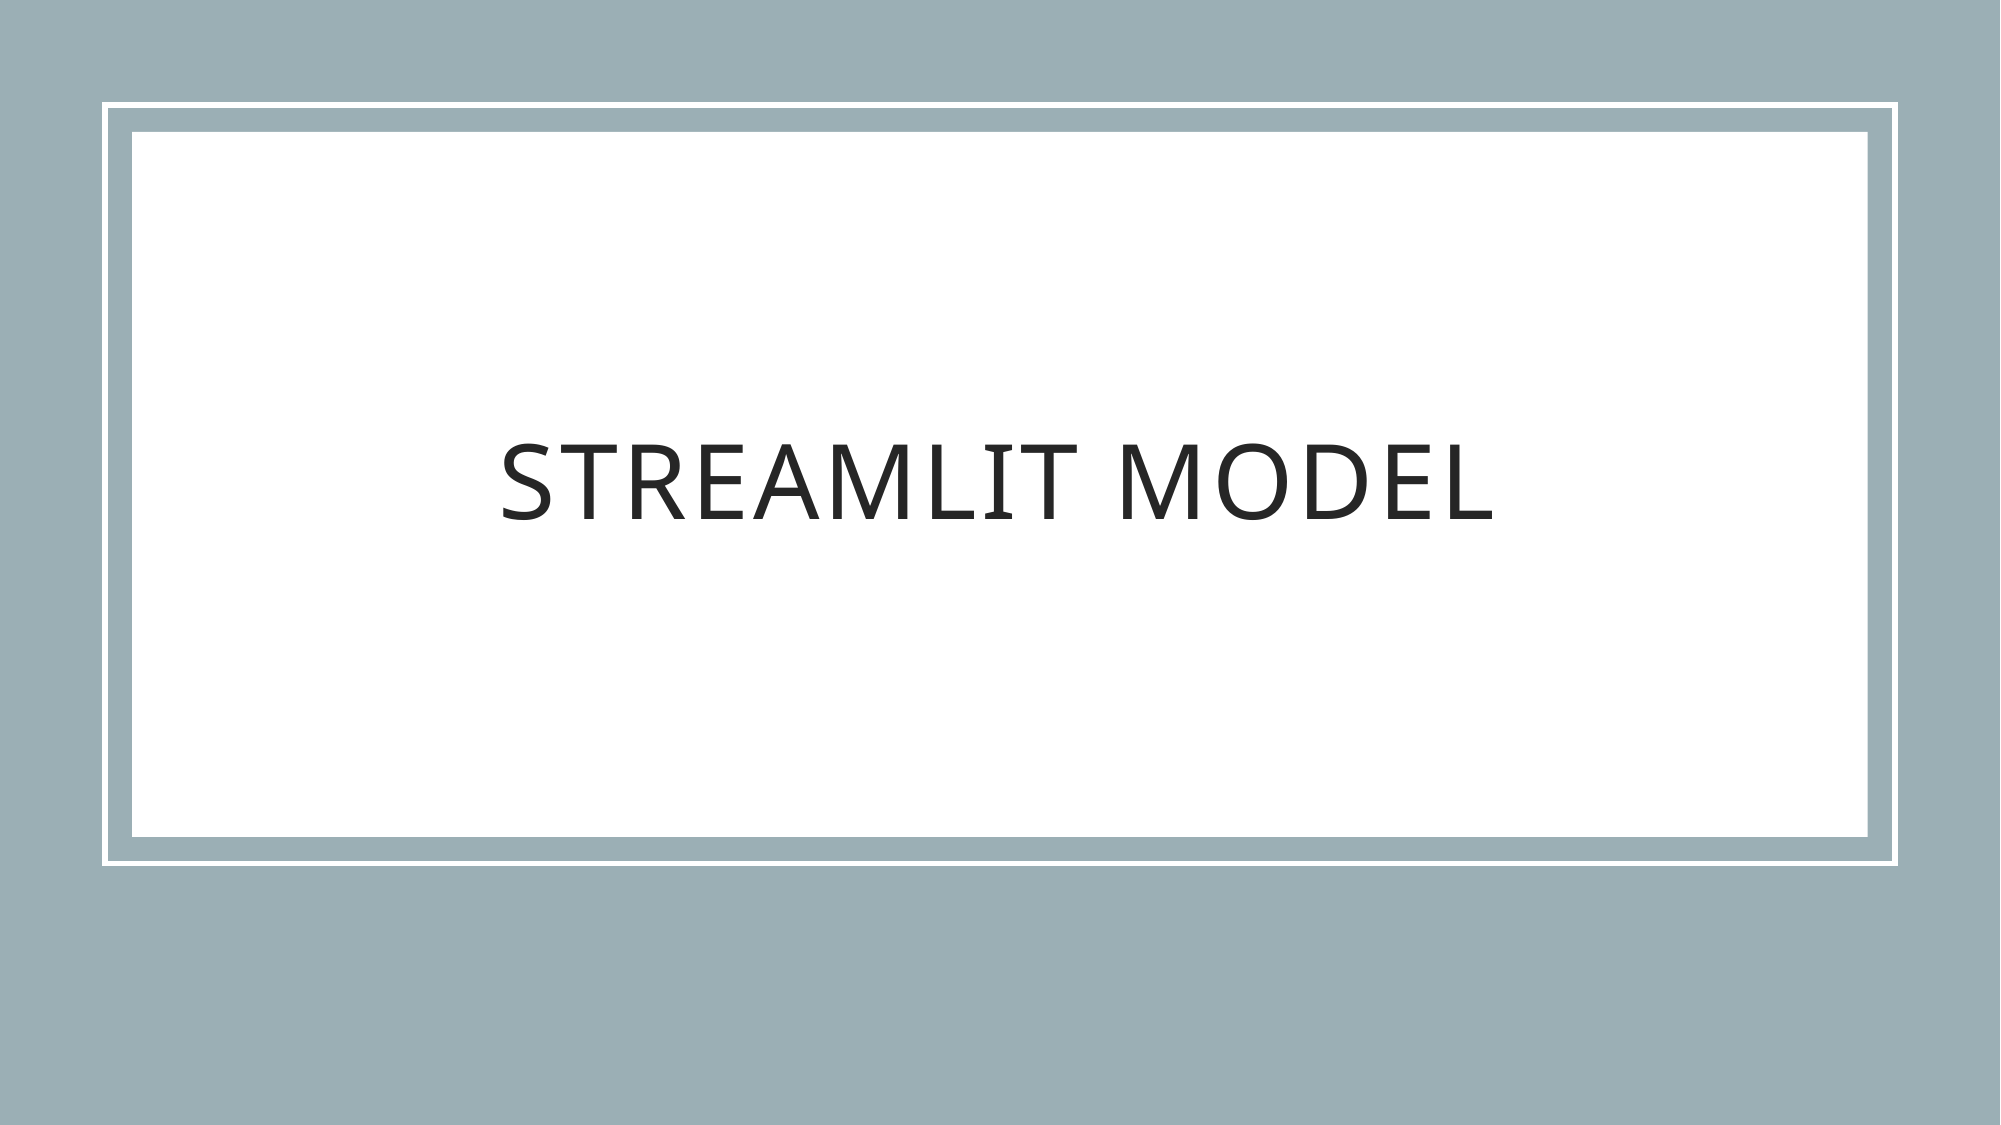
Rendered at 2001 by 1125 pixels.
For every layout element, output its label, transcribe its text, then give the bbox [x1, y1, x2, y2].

text_box [104, 104, 1896, 865]
title Streamlit Model [204, 208, 1791, 762]
text_box [131, 131, 1869, 838]
